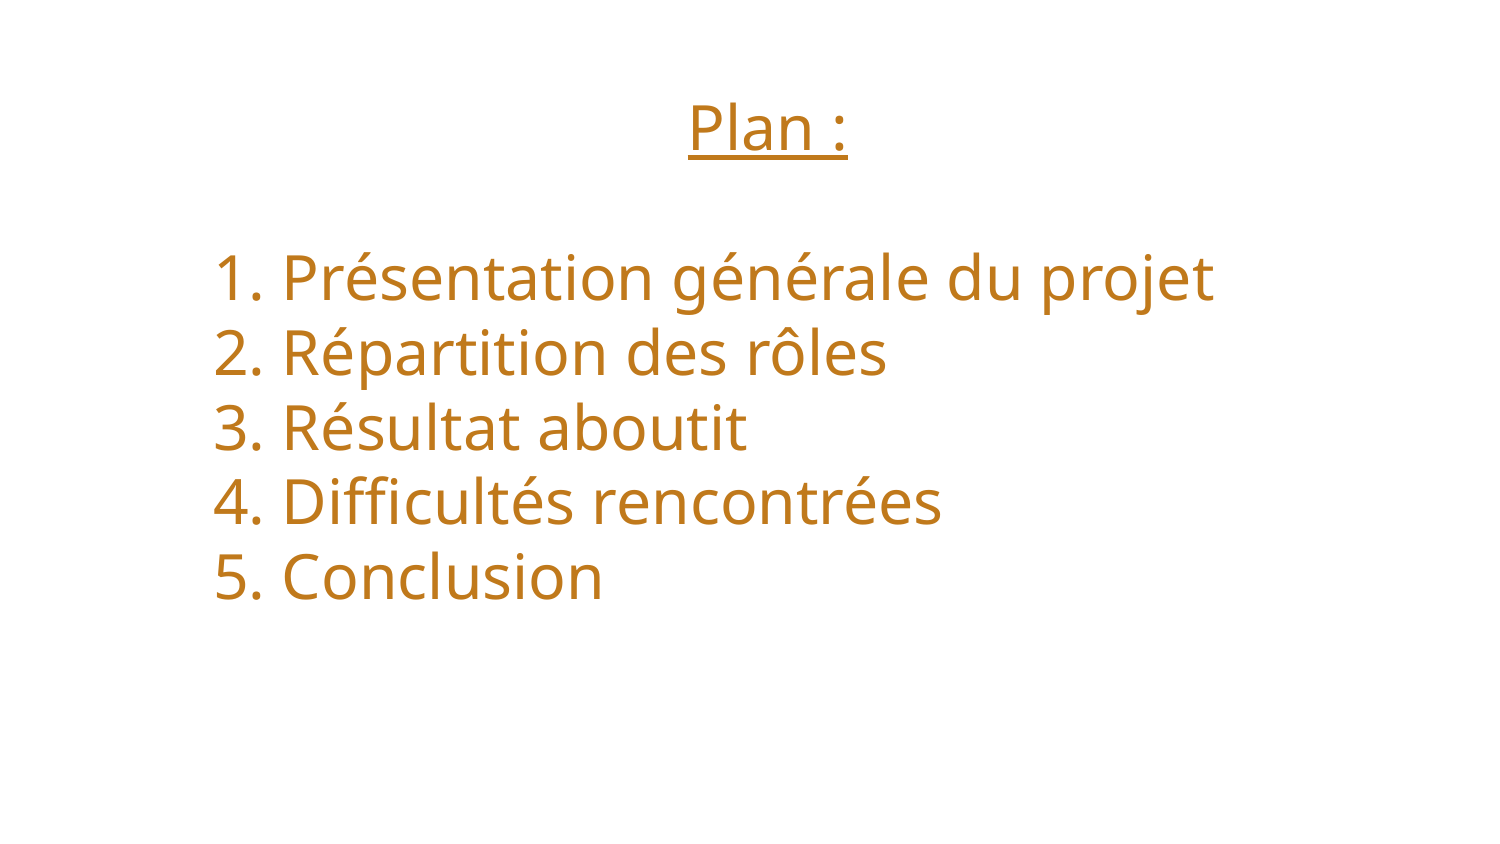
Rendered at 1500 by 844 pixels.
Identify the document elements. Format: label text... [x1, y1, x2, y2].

text_box Plan : 1. Présentation générale du projet 2. Répartition des rôles 3. Résultat aboutit 4. Difficultés rencontrées 5. Conclusion [198, 72, 1338, 663]
